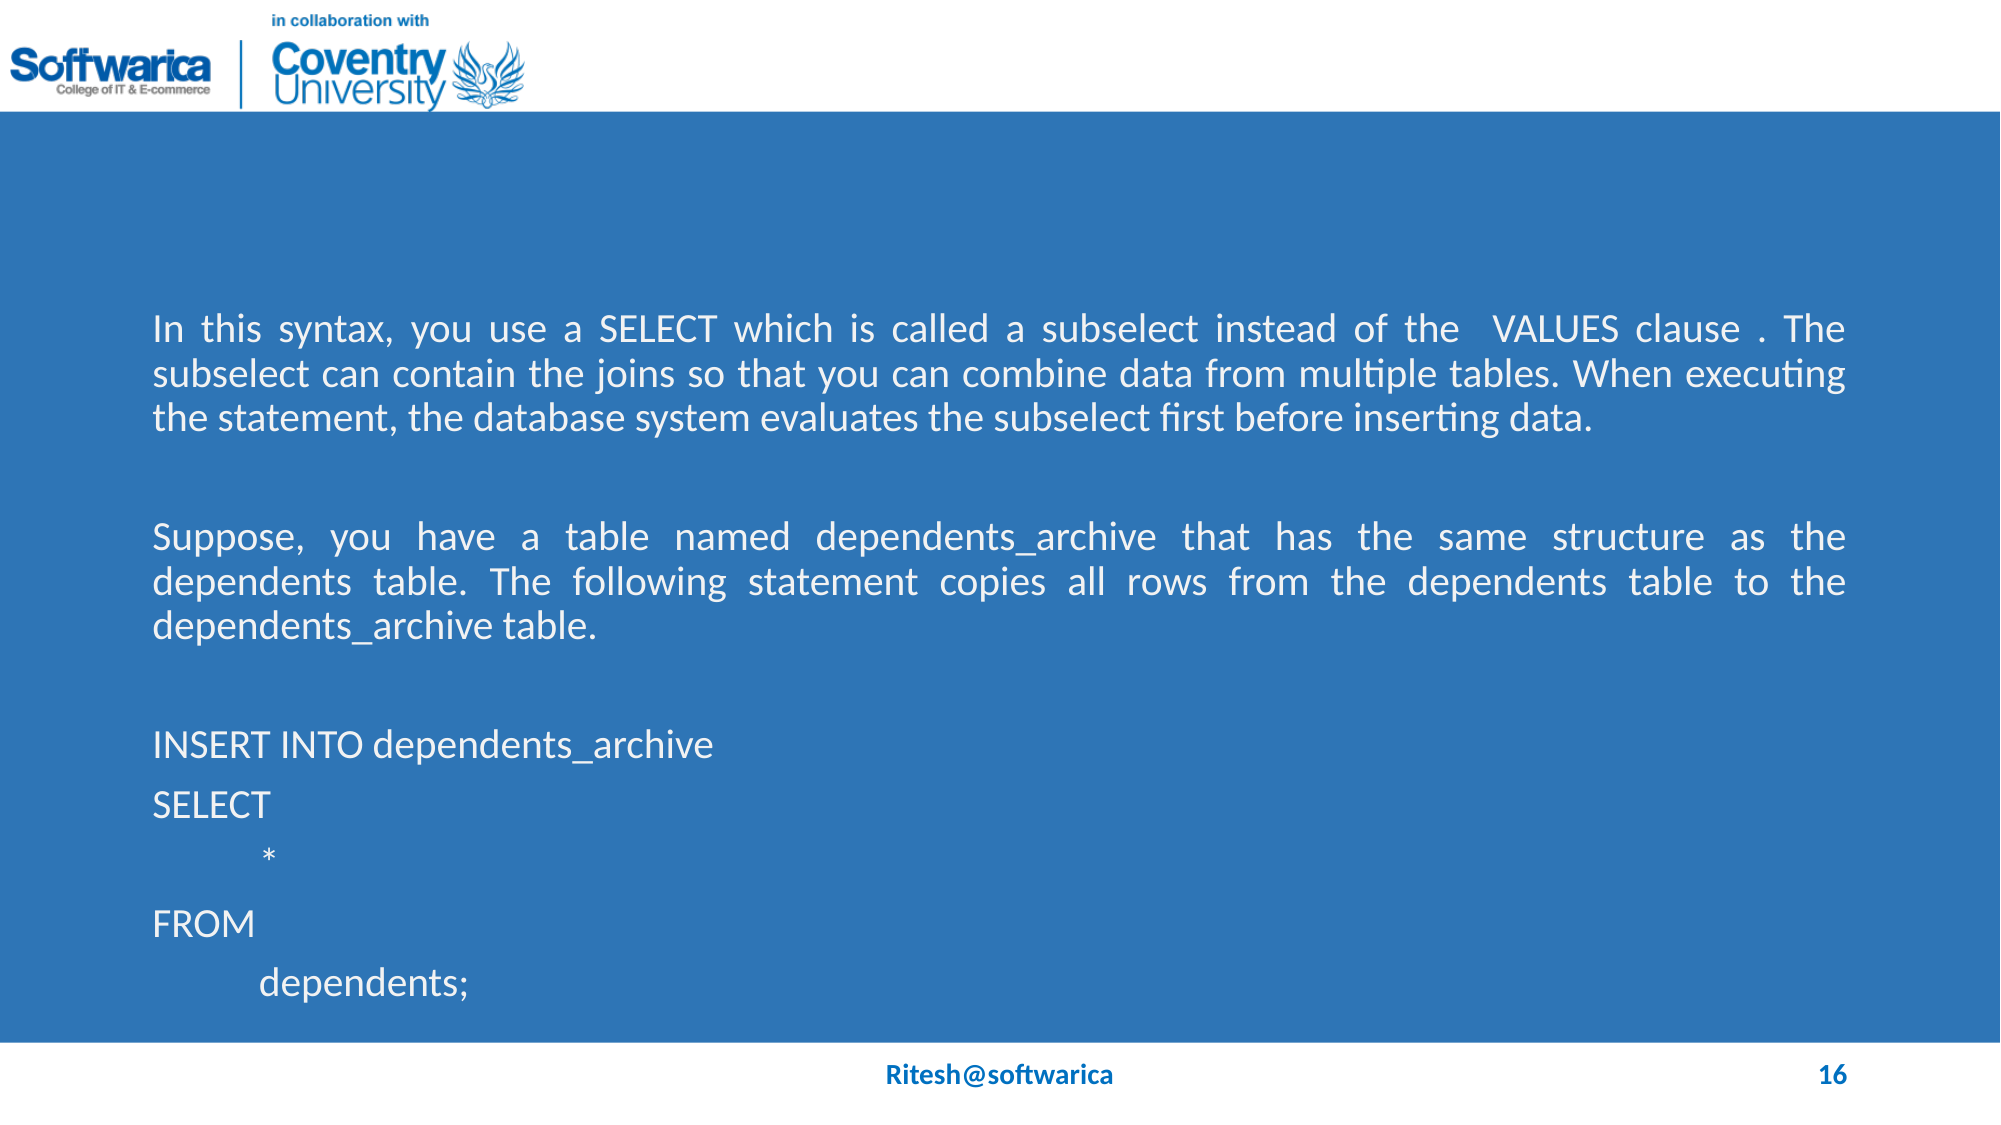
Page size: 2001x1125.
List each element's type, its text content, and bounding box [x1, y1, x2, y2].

picture [10, 14, 525, 112]
footer Ritesh@softwarica [662, 1042, 1338, 1103]
list In this syntax, you use a SELECT which is called a subselect instead of the VALUES clause . The subselect can contain the joins so that you can combine data from multiple tables. When executing the statement, the database system evaluates the subselect first before inserting data. Suppose, you have a table named dependents_archive that has the same structure as the dependents table. The following statement copies all rows from the dependents table to the dependents_archive table. INSERT INTO dependents_archive SELECT * FROM dependents; [137, 299, 1863, 1014]
slide_number 16 [1412, 1042, 1863, 1103]
